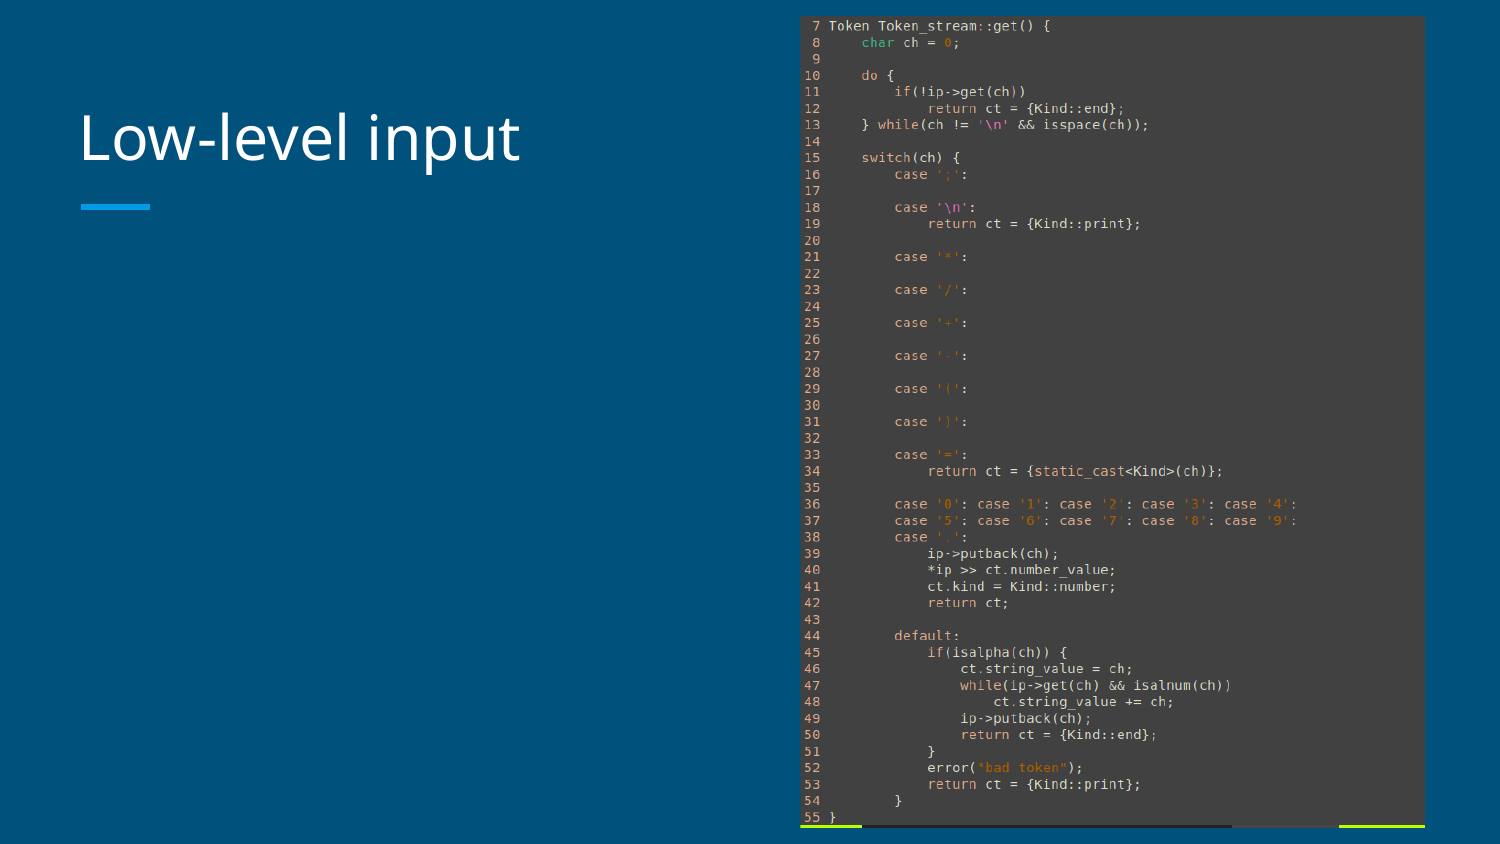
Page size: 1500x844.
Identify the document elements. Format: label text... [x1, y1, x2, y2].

picture [801, 17, 1424, 827]
title Low-level input [63, 75, 751, 188]
